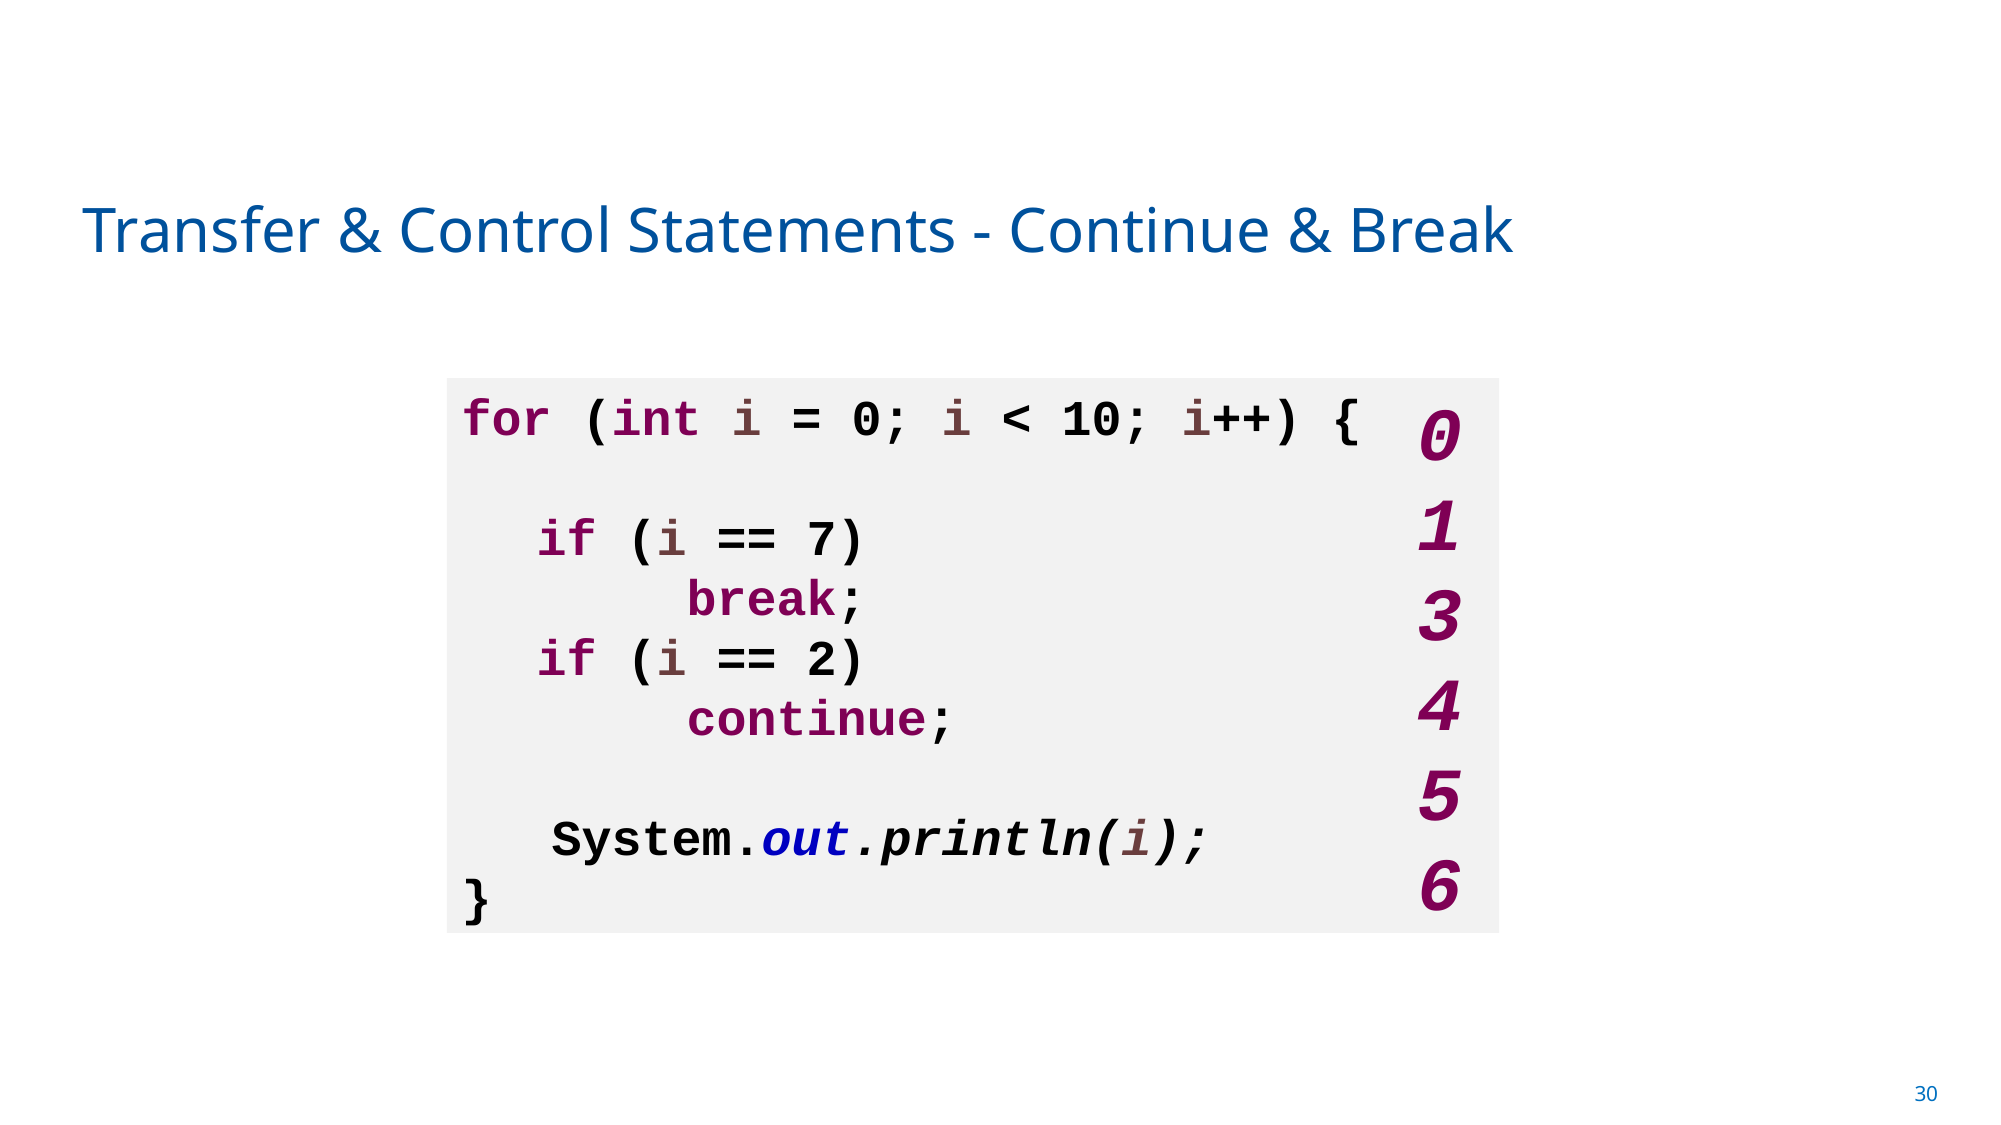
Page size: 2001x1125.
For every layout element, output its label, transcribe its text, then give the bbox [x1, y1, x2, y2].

text_box 0 1 3 4 5 6 [1403, 378, 1500, 933]
text_box for (int i = 0; i < 10; i++) { if (i == 7) break; if (i == 2) continue; System.out.println(i); } [446, 378, 1403, 933]
title Transfer & Control Statements - Continue & Break [67, 170, 1565, 273]
